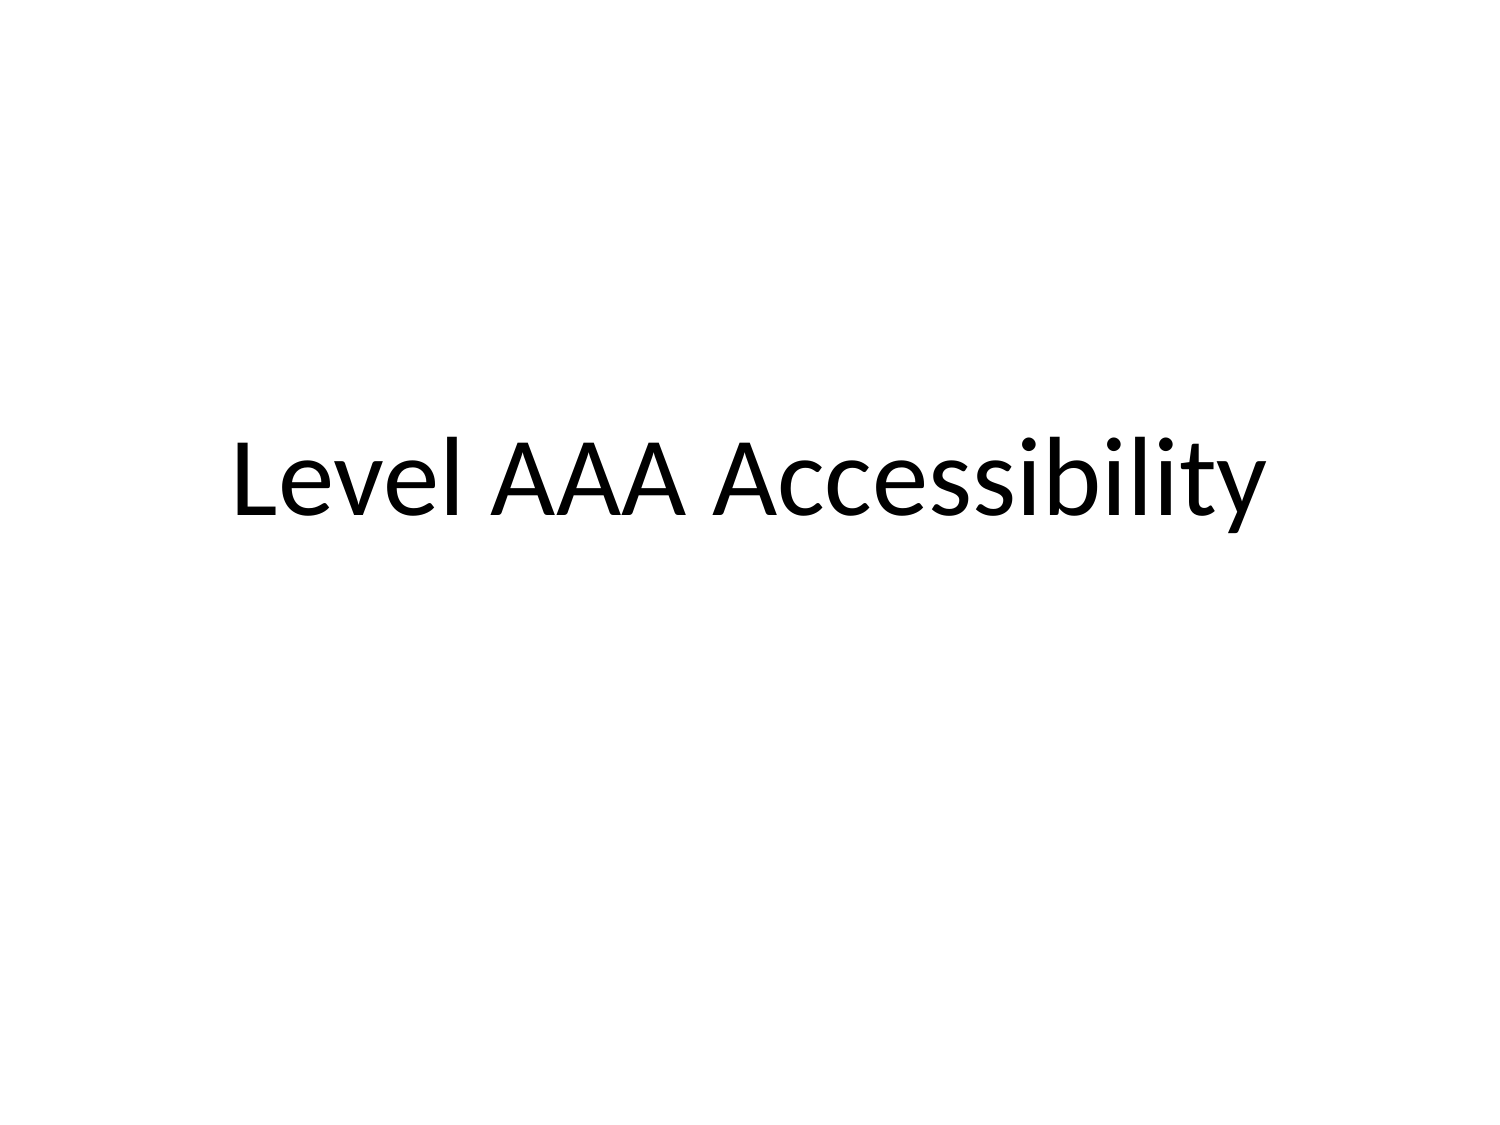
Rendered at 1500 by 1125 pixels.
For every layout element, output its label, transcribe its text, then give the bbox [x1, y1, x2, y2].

title Level AAA Accessibility [112, 349, 1388, 591]
